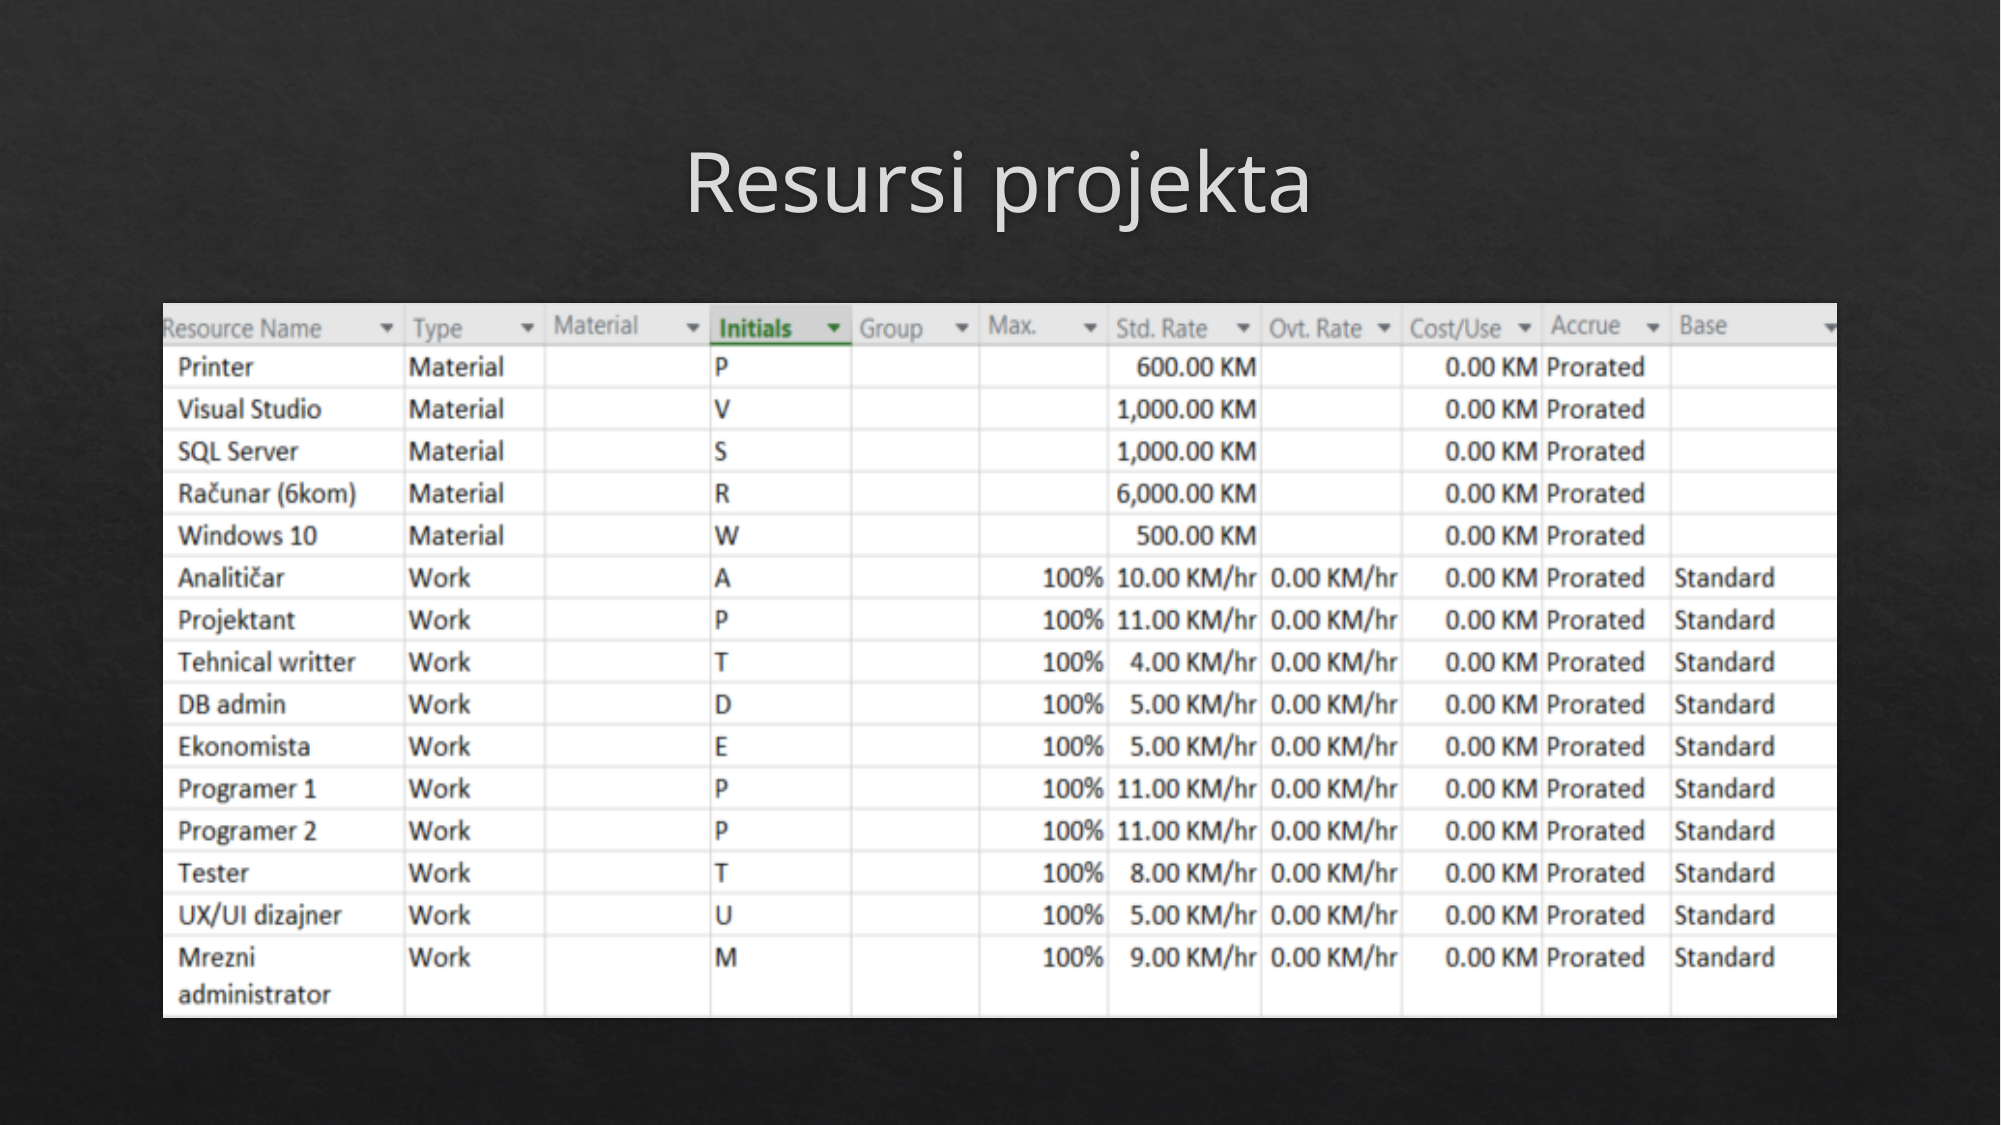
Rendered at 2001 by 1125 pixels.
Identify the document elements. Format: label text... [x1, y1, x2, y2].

title Resursi projekta [149, 99, 1849, 260]
picture [163, 302, 1837, 1018]
